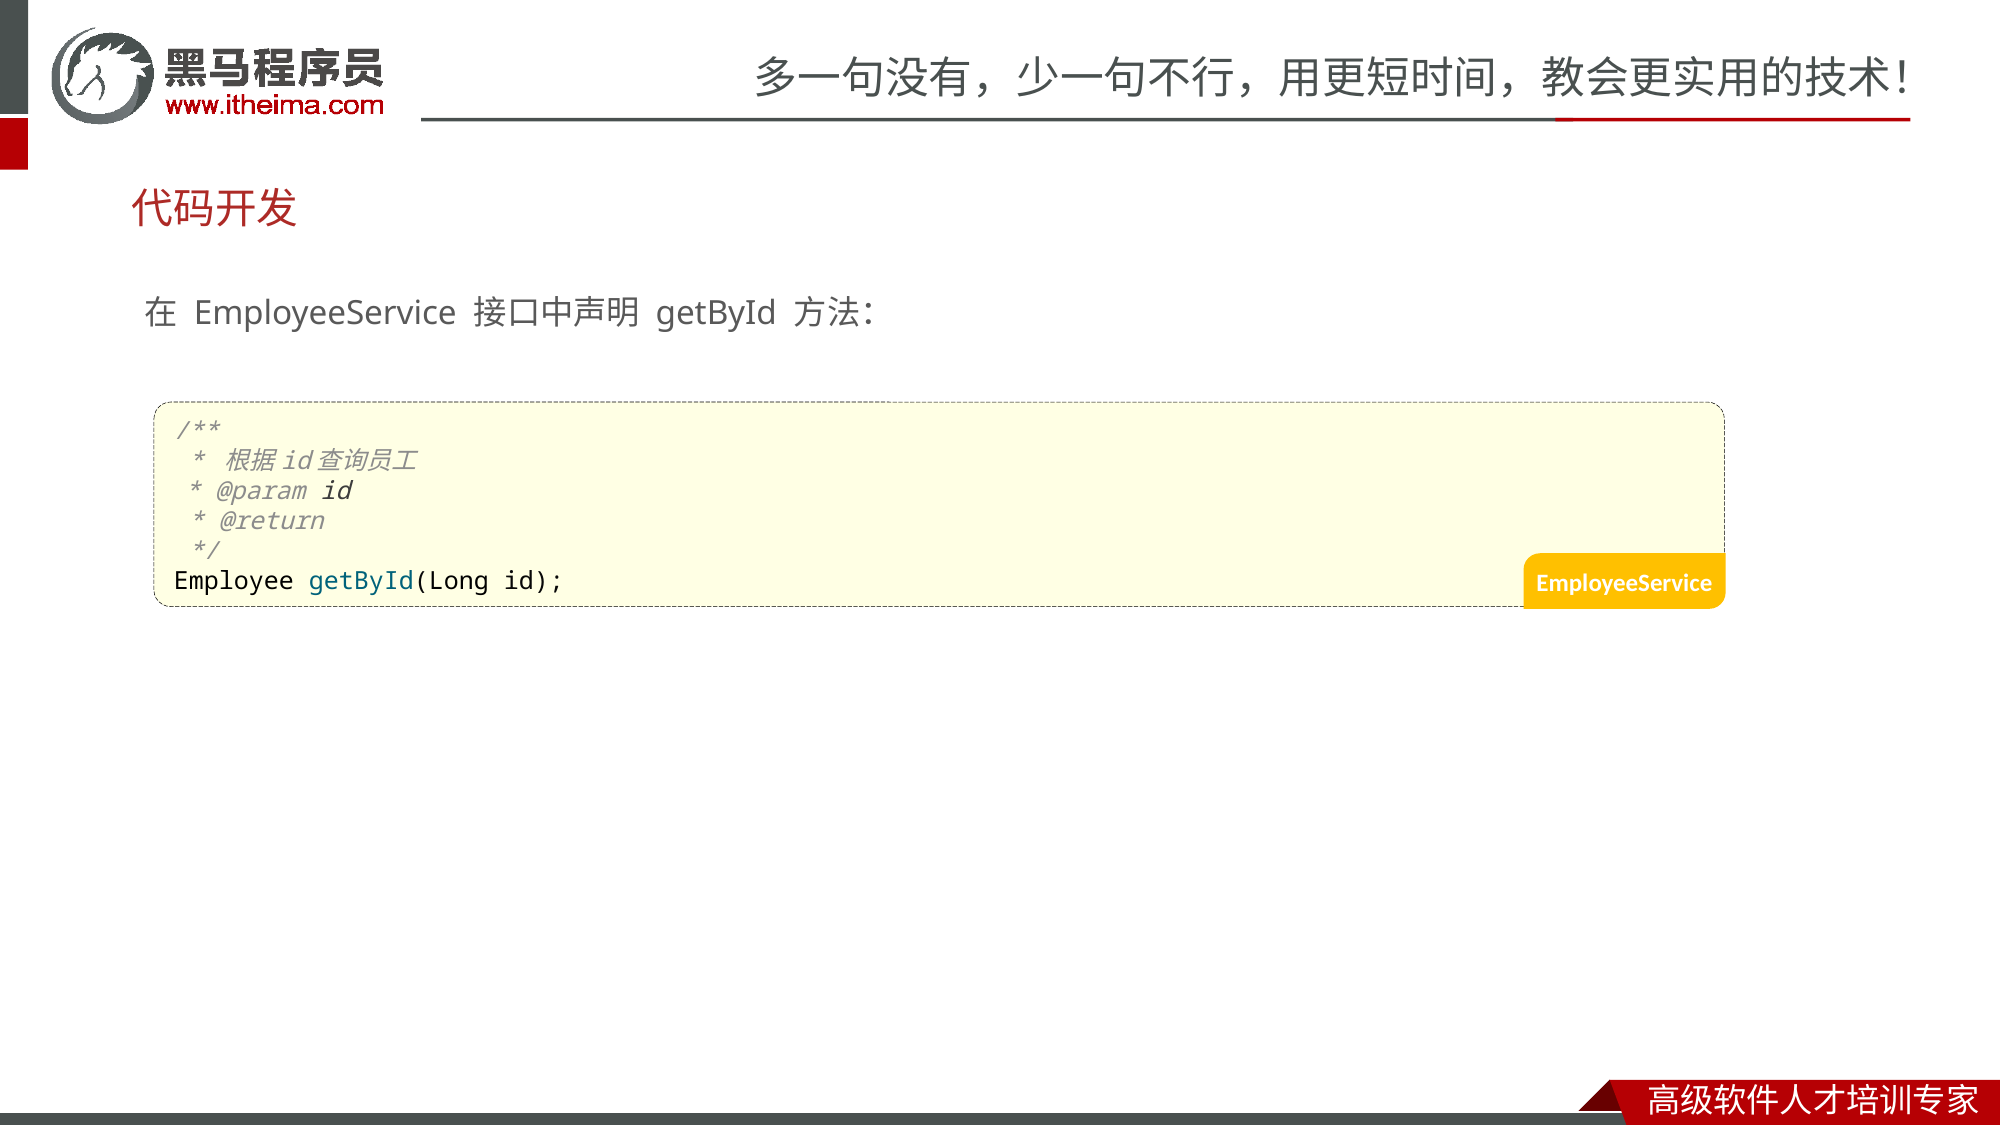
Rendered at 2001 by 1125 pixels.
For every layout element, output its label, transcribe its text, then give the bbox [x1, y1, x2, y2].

text_box 在 EmployeeService 接口中声明 getById 方法： [130, 263, 1843, 339]
text_box /** * 根据id查询员工 * @param id * @return */ Employee getById(Long id); [153, 401, 1725, 607]
picture [50, 26, 384, 125]
title 代码开发 [116, 164, 1872, 250]
text_box EmployeeService [1521, 551, 1728, 612]
